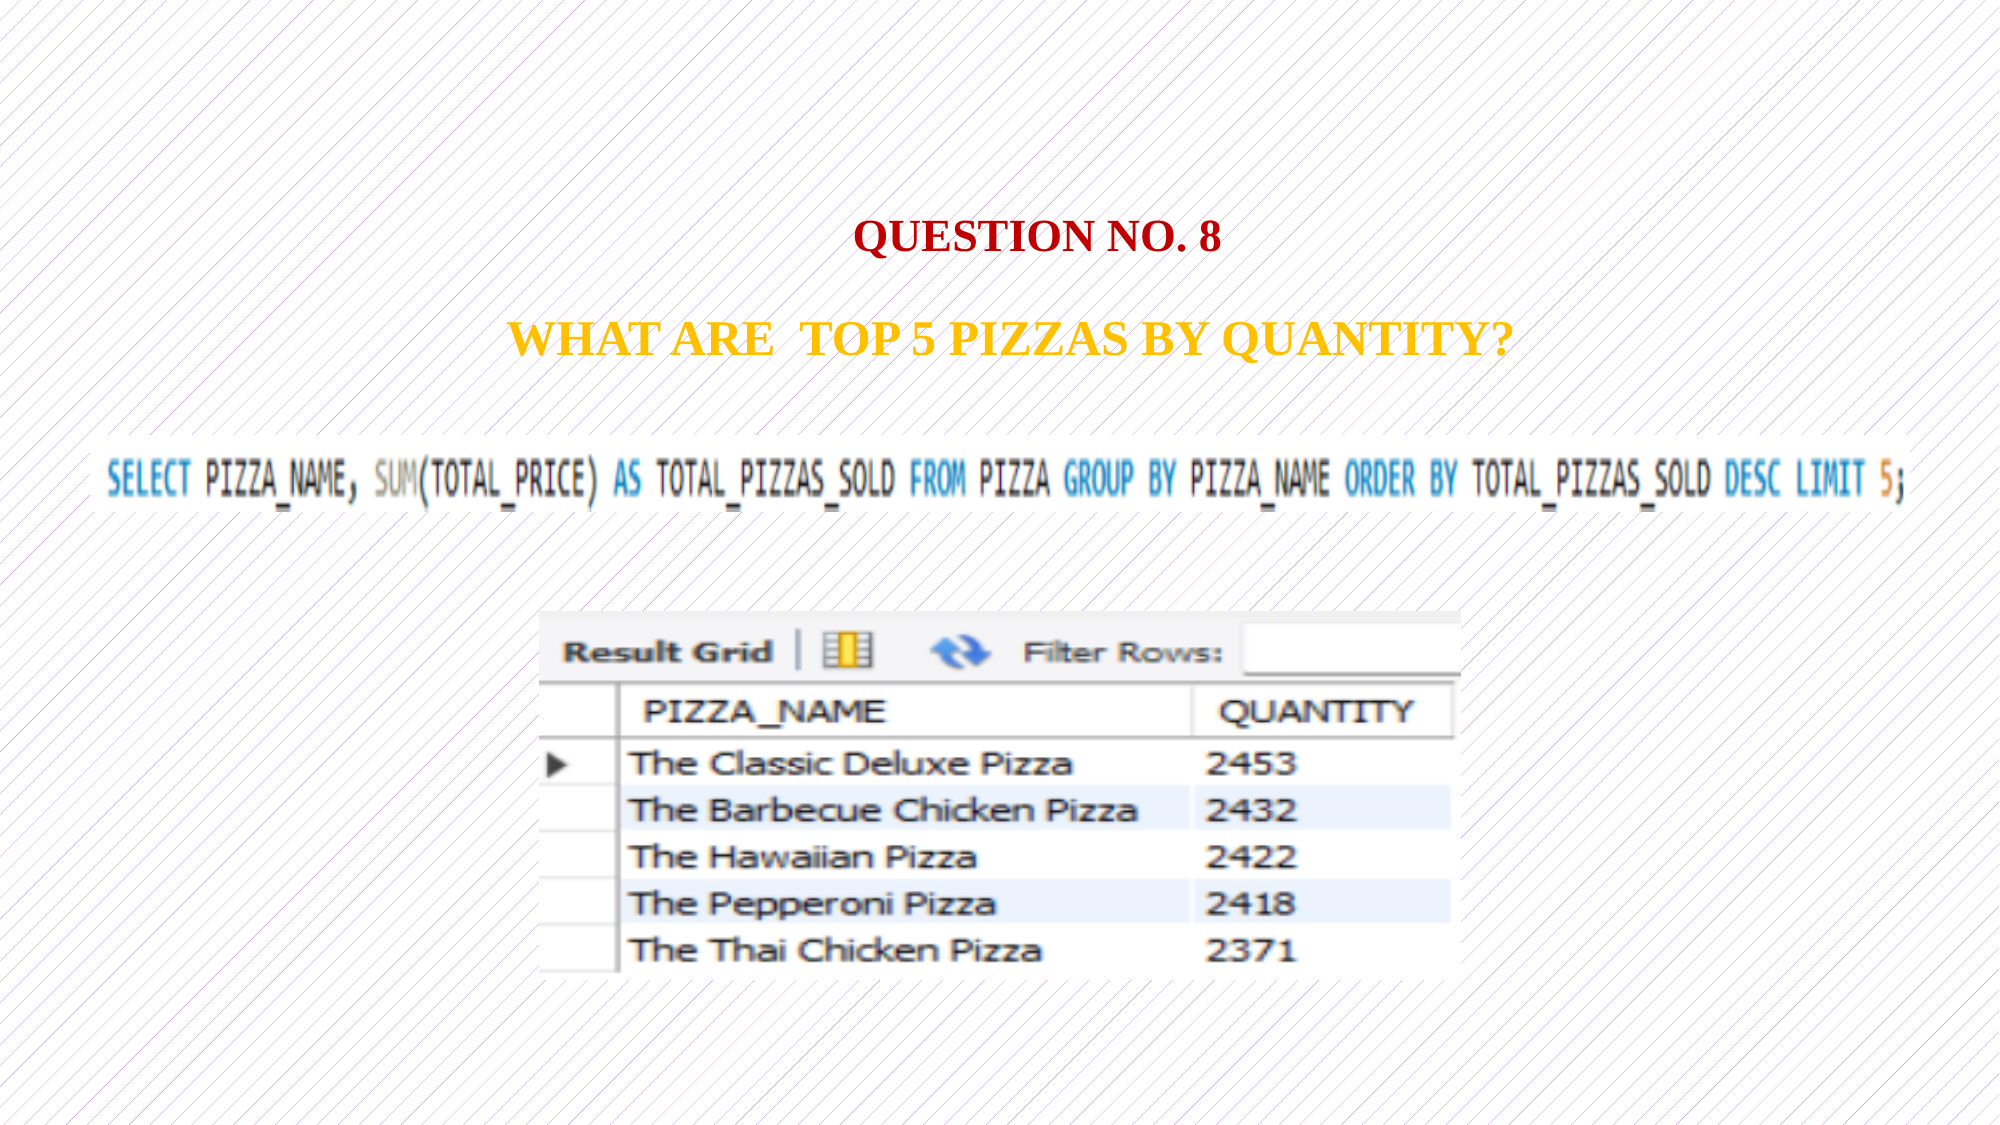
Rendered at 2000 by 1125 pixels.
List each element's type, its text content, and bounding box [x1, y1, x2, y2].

text_box QUESTION NO. 8 [539, 203, 1536, 269]
picture [538, 611, 1461, 981]
text_box WHAT ARE TOP 5 PIZZAS BY QUANTITY? [491, 305, 1557, 382]
picture [89, 435, 1910, 512]
